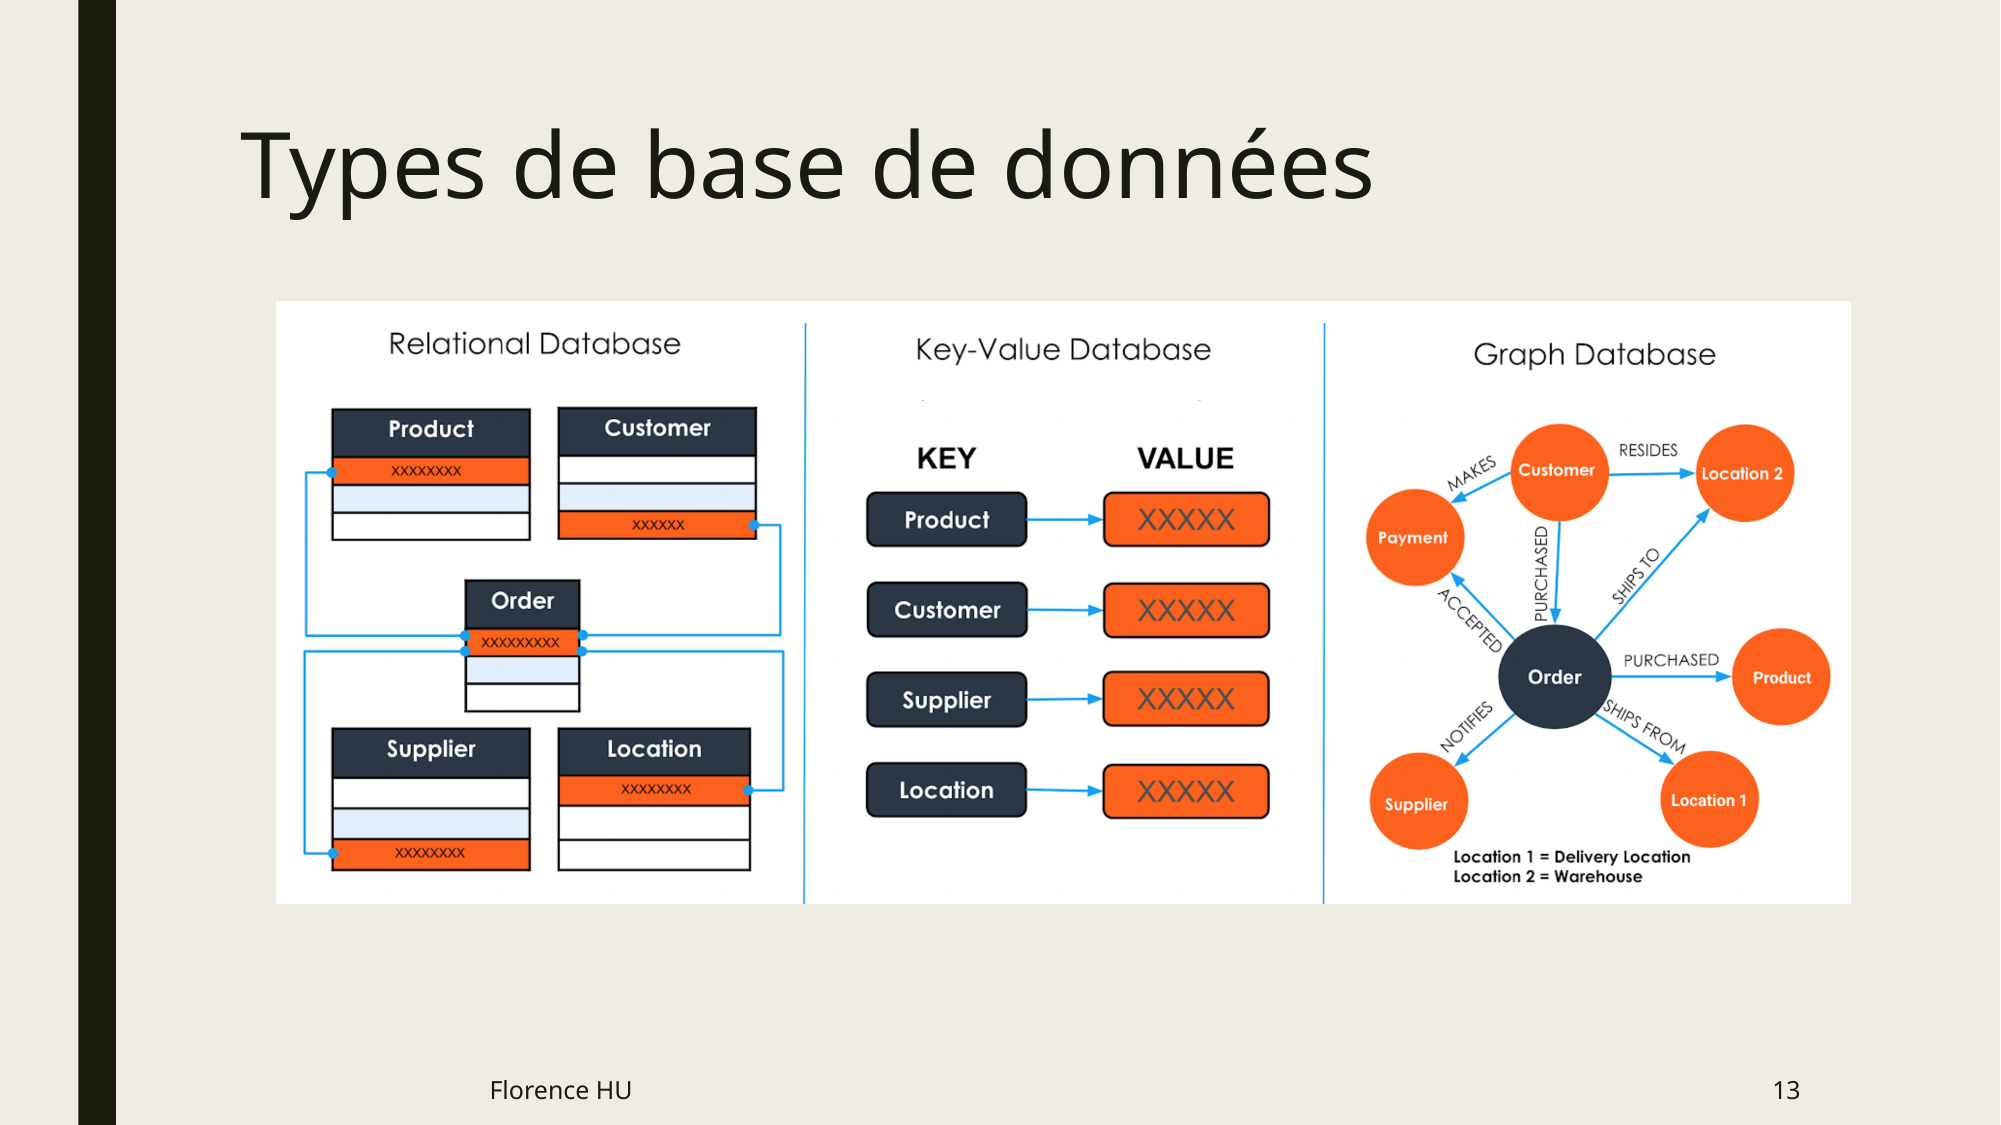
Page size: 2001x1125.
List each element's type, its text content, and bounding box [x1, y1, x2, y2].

picture [276, 301, 1852, 904]
footer Florence HU [474, 1058, 1505, 1125]
slide_number 13 [1553, 1058, 1816, 1125]
title Types de base de données [225, 112, 1800, 357]
